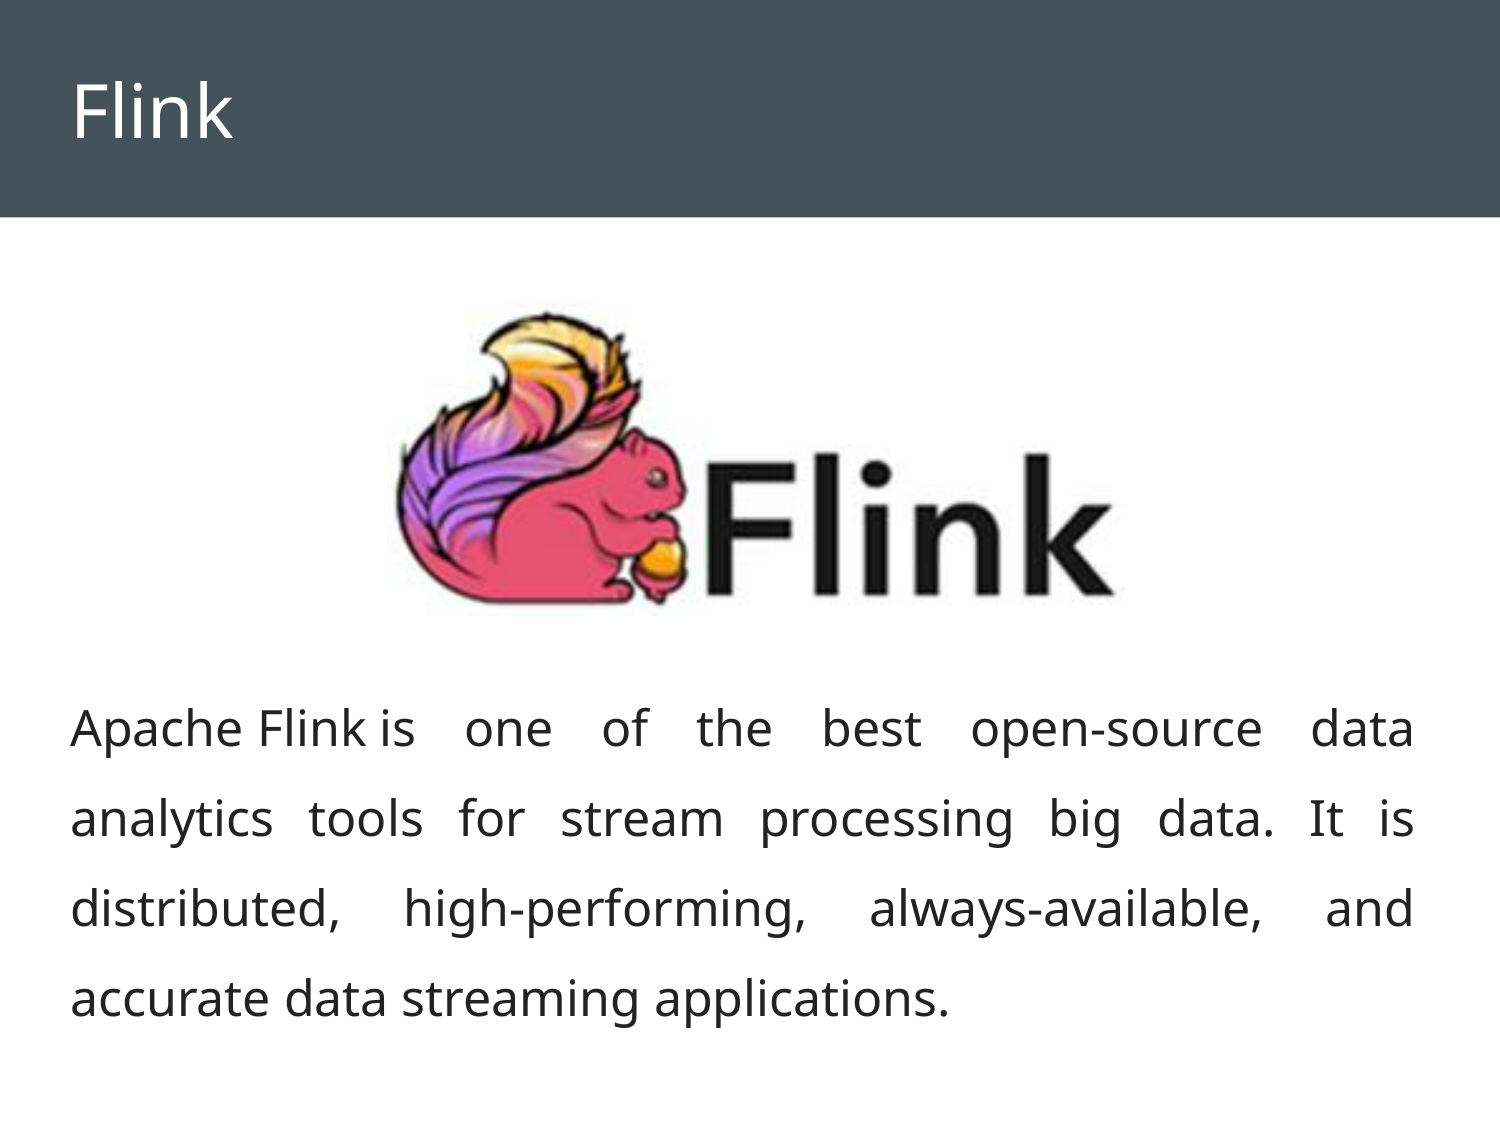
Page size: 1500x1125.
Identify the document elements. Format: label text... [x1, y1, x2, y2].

text_box Apache Flink is one of the best open-source data analytics tools for stream processing big data. It is distributed, high-performing, always-available, and accurate data streaming applications. [55, 659, 1432, 1034]
title Flink [55, 0, 1432, 218]
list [387, 303, 1125, 616]
